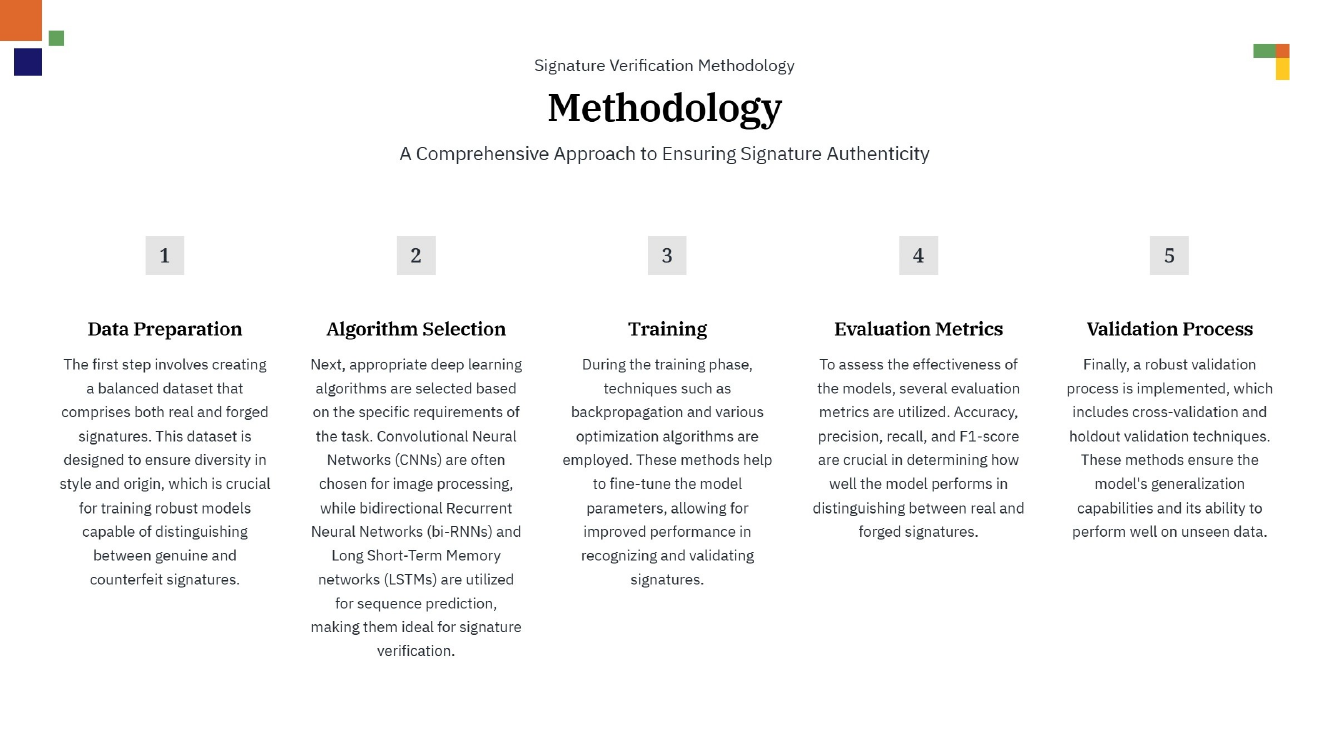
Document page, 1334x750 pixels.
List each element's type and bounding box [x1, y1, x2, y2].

picture [0, 0, 1290, 659]
